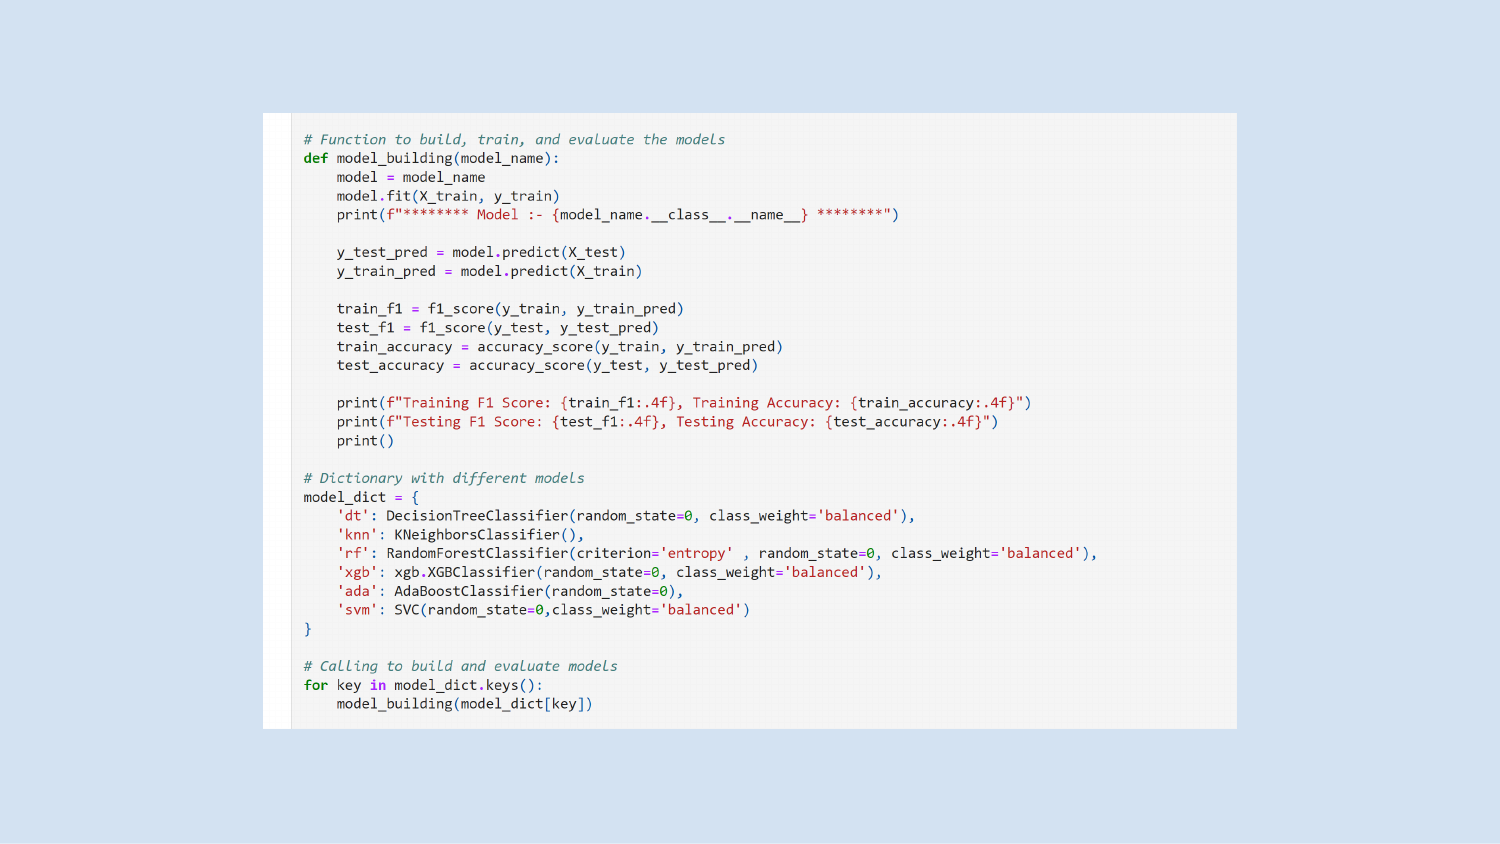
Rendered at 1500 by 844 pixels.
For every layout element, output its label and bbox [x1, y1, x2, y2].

picture [263, 113, 1237, 729]
text_box [0, 0, 1500, 844]
